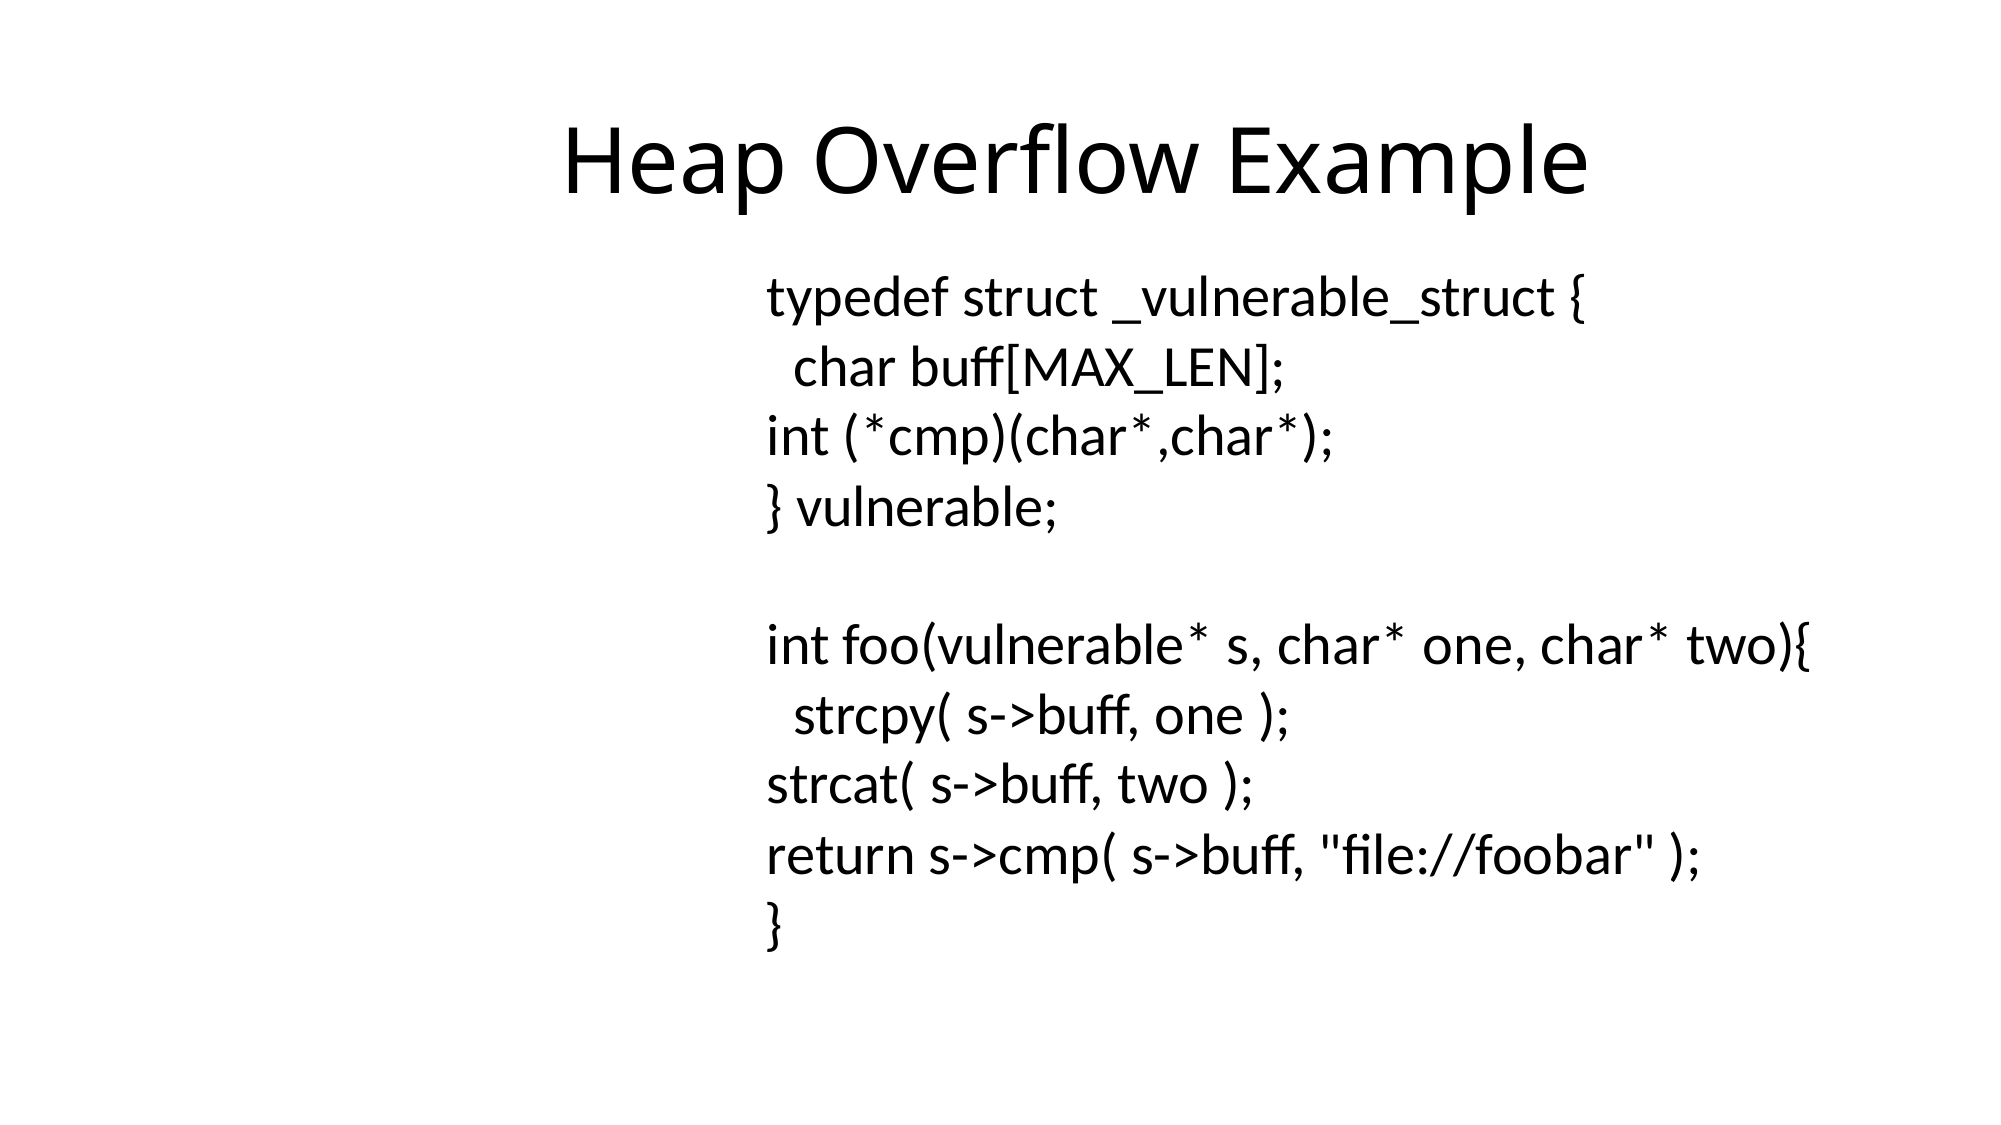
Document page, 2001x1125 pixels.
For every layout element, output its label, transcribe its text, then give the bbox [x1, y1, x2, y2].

text_box typedef struct _vulnerable_struct { char buff[MAX_LEN]; int (*cmp)(char*,char*); } vulnerable; int foo(vulnerable* s, char* one, char* two){ strcpy( s->buff, one ); strcat( s->buff, two ); return s->cmp( s->buff, "file://foobar" ); } [764, 256, 1822, 957]
title Heap Overflow Example [149, 0, 1851, 291]
